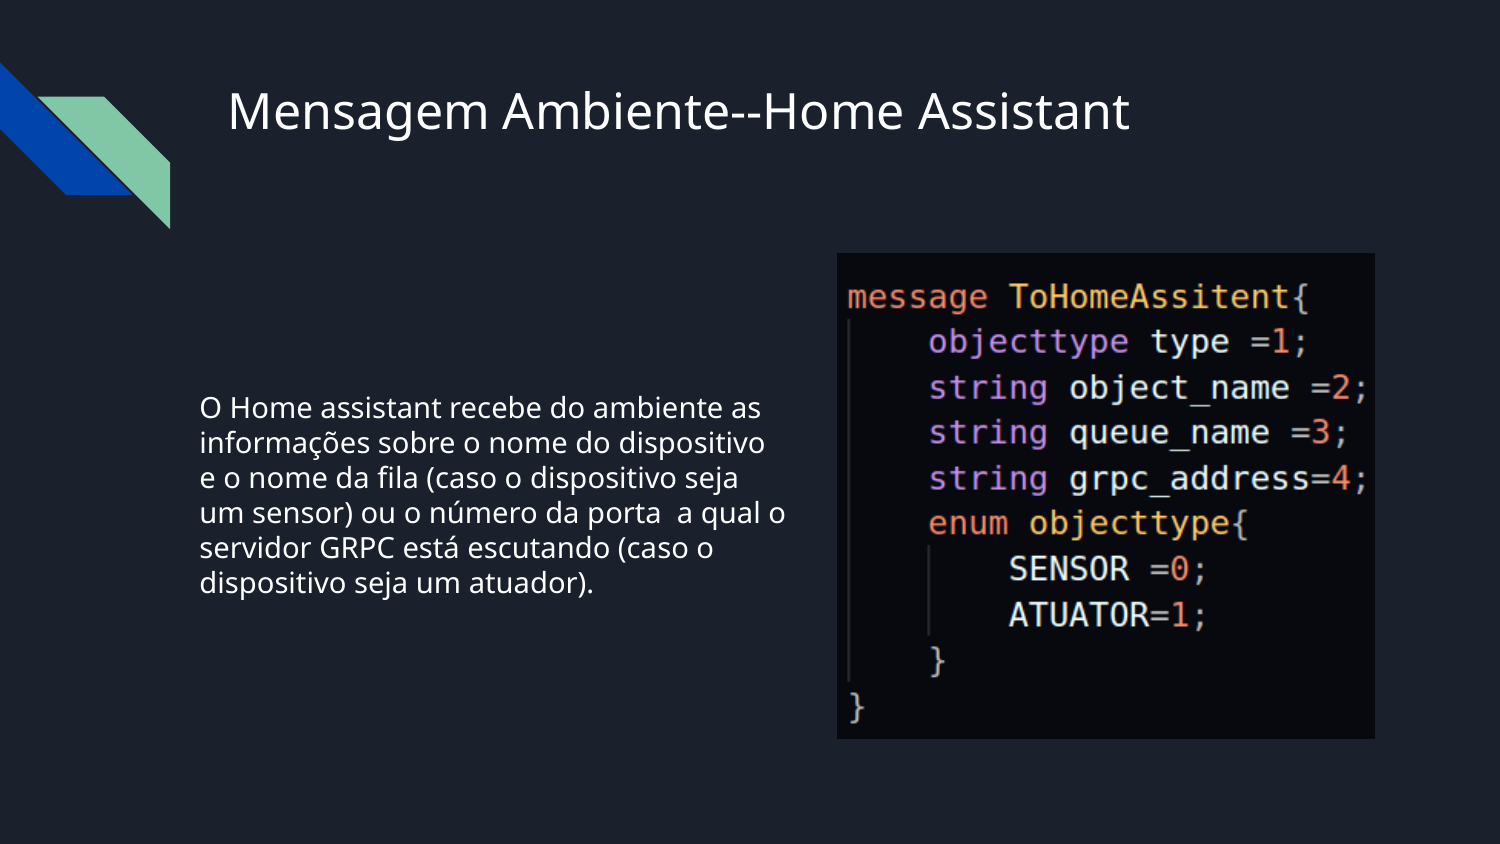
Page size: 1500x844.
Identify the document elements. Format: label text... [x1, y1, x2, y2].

text_box O Home assistant recebe do ambiente as informações sobre o nome do dispositivo e o nome da fila (caso o dispositivo seja um sensor) ou o número da porta a qual o servidor GRPC está escutando (caso o dispositivo seja um atuador). [184, 374, 803, 615]
title Mensagem Ambiente--Home Assistant [212, 64, 1368, 215]
picture [837, 253, 1376, 739]
